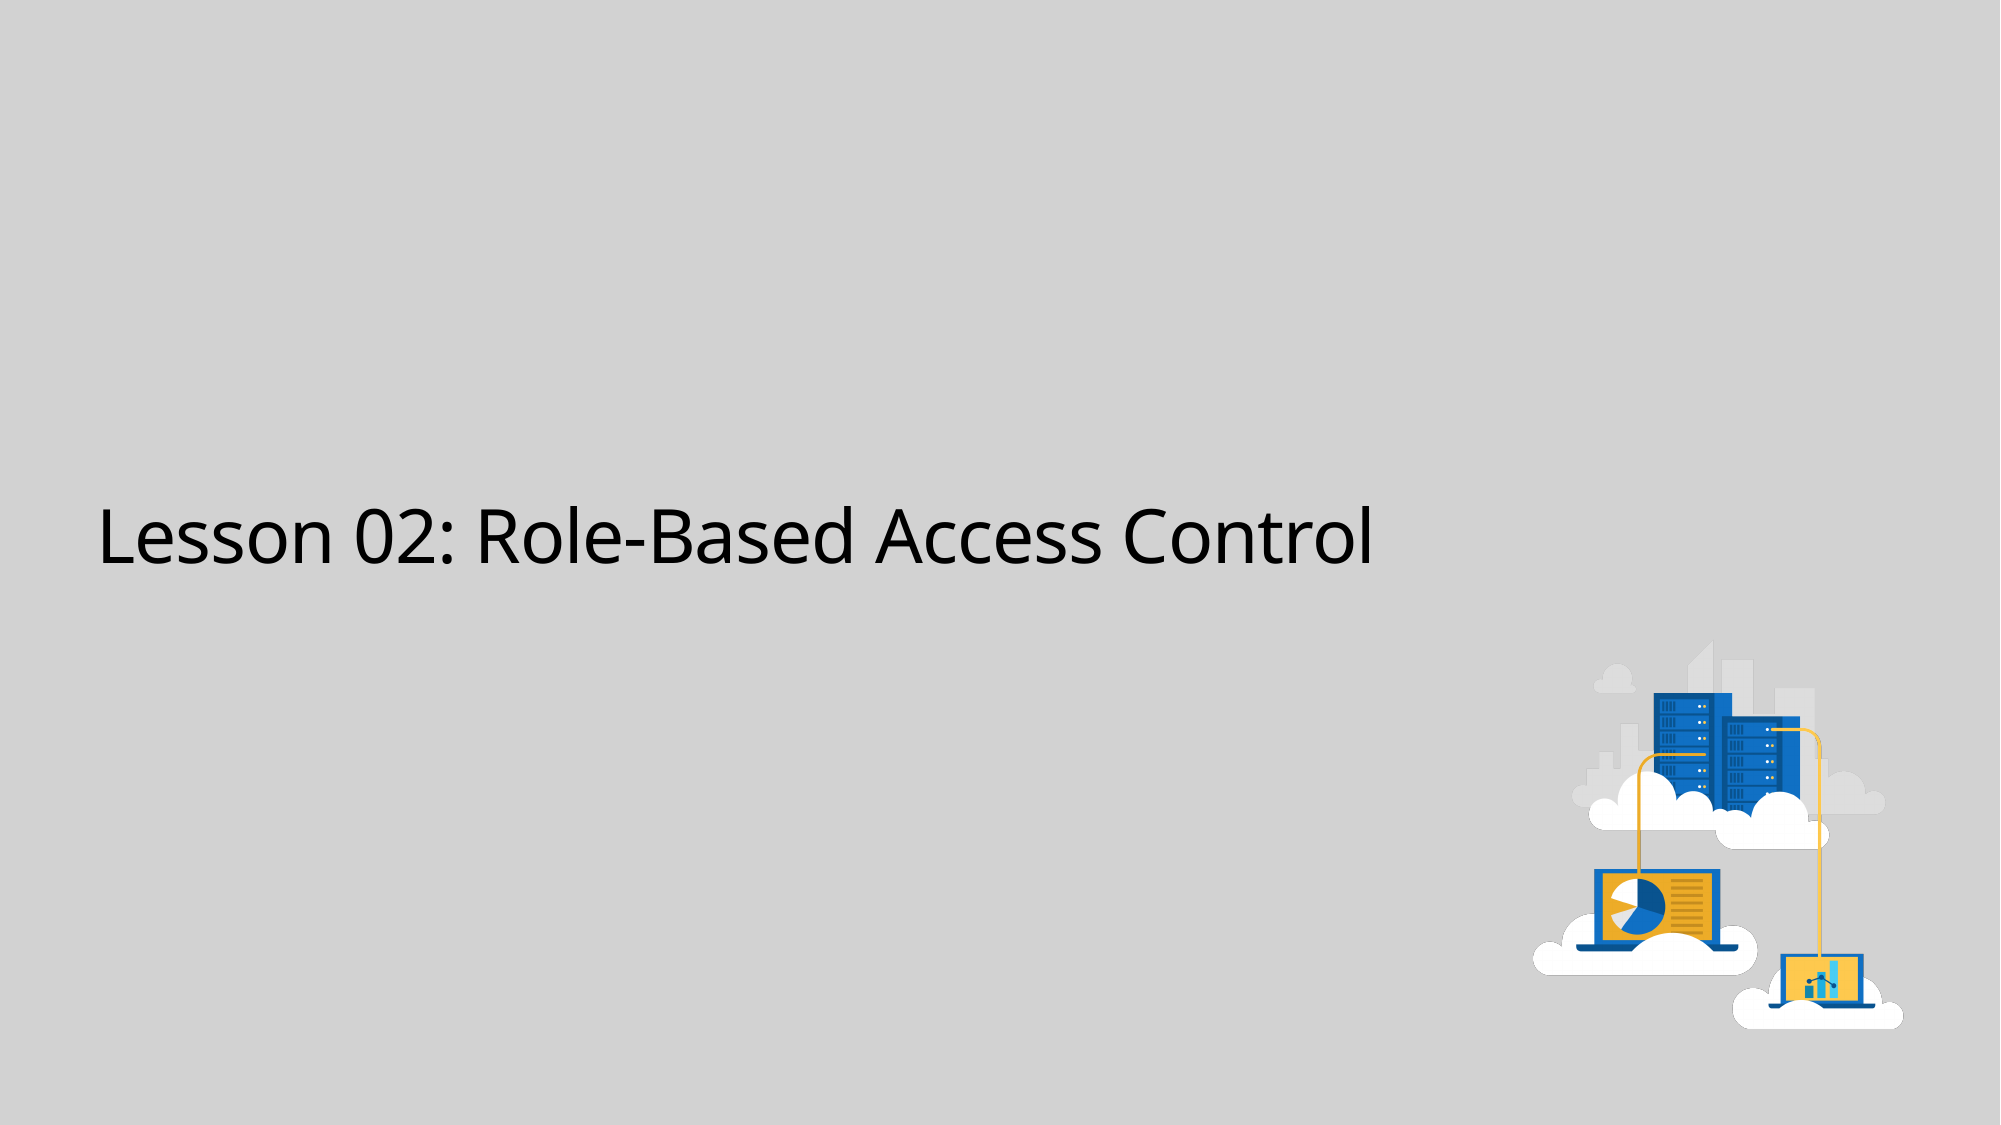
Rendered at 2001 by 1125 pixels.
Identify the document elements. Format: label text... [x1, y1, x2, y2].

title Lesson 02: Role-Based Access Control [96, 498, 1596, 580]
picture [1532, 639, 1905, 1029]
